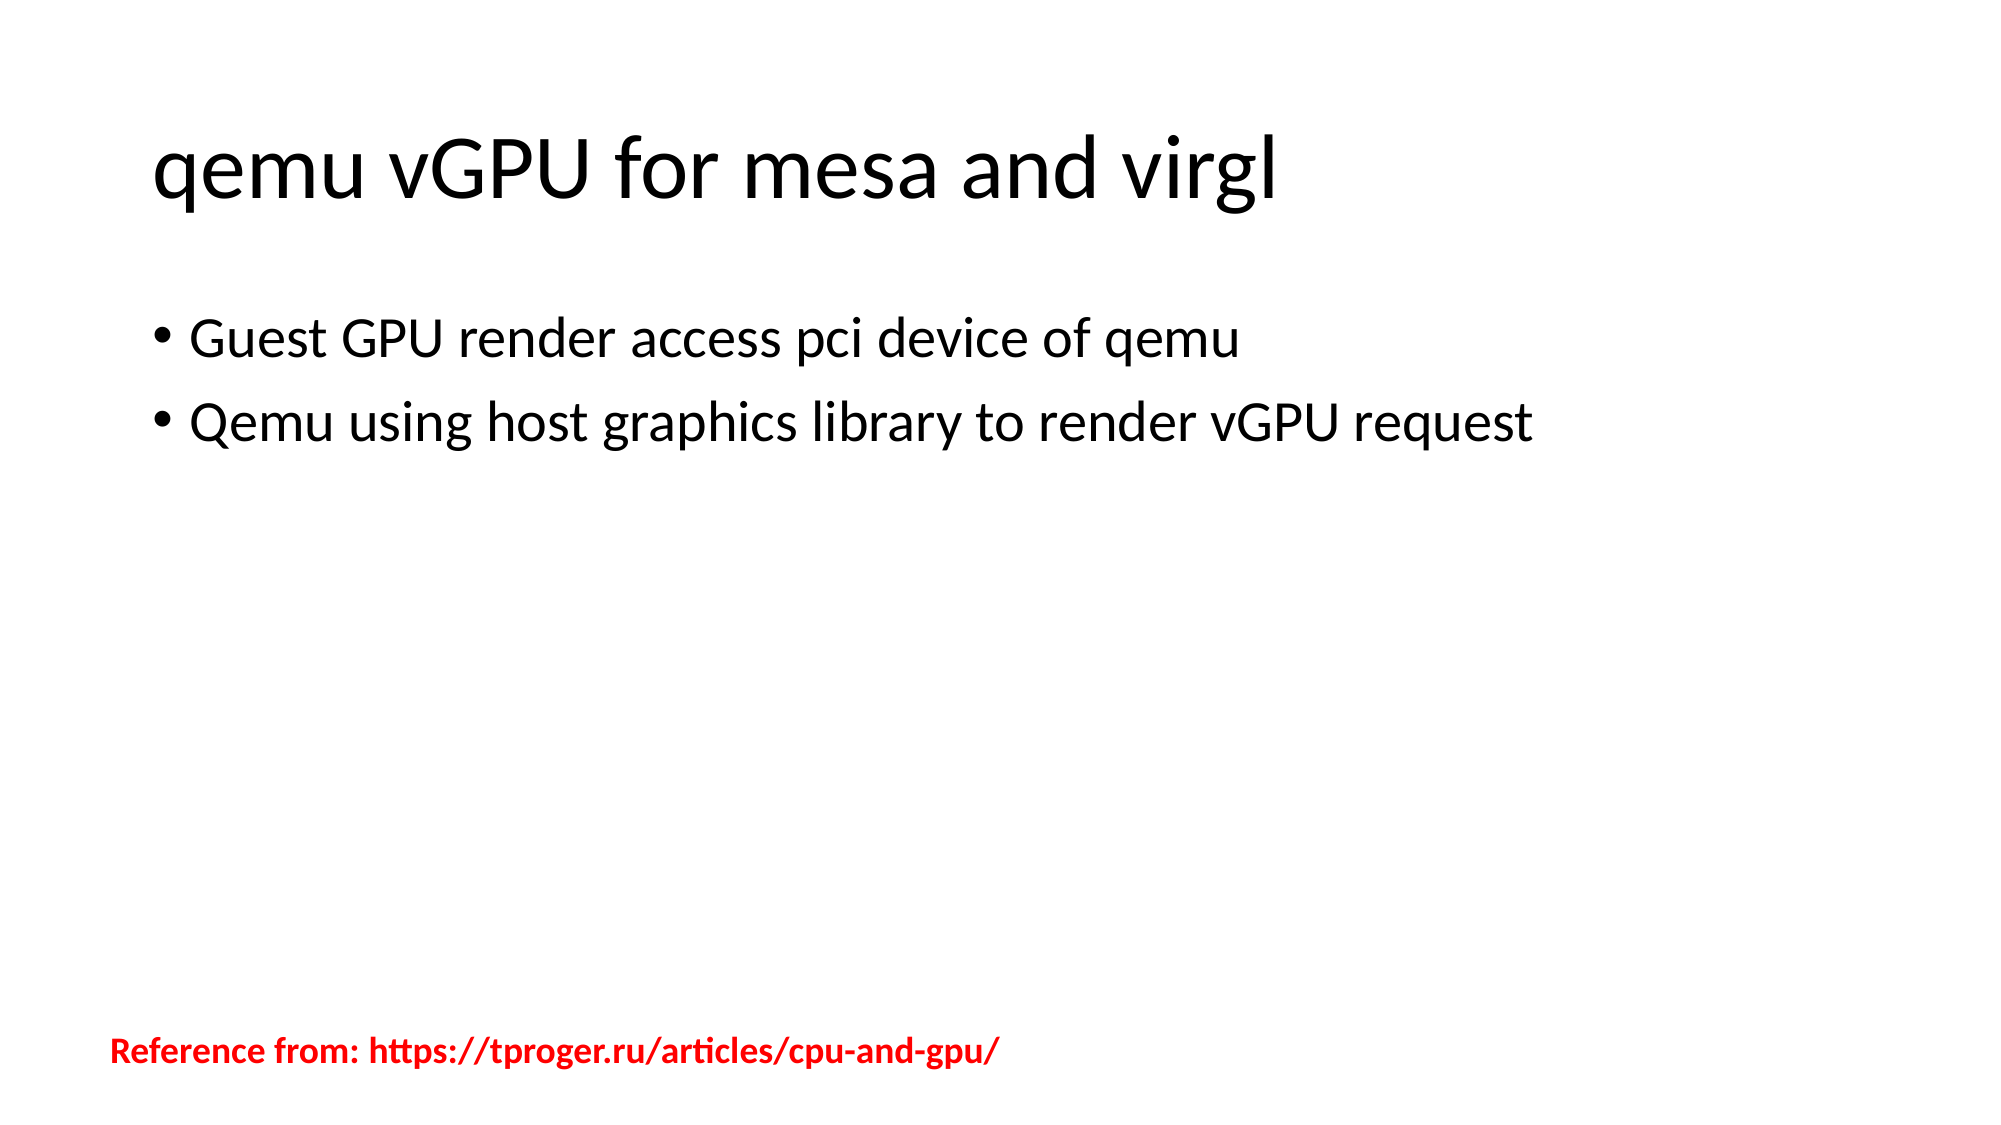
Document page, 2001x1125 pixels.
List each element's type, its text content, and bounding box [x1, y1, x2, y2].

title qemu vGPU for mesa and virgl [137, 59, 1863, 278]
text_box Reference from: https://tproger.ru/articles/cpu-and-gpu/ [95, 1019, 1015, 1079]
list Guest GPU render access pci device of qemu Qemu using host graphics library to render vGPU request [137, 299, 1863, 1014]
